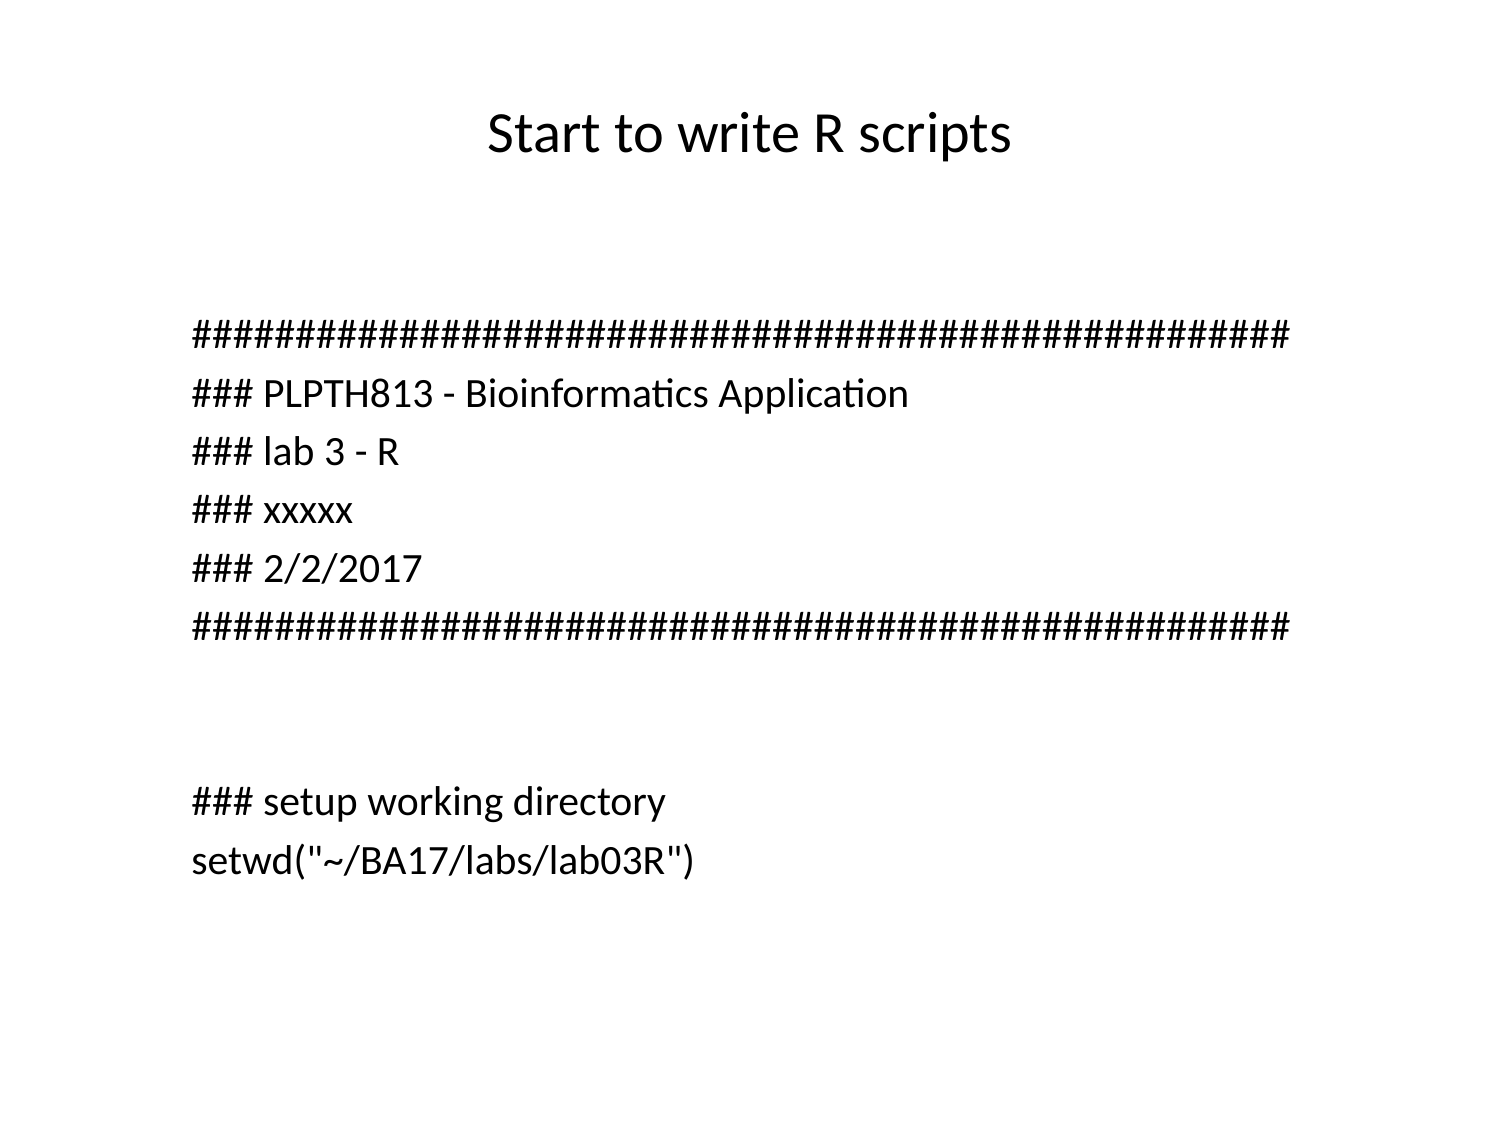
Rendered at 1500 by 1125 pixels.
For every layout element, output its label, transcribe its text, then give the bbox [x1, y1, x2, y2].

title Start to write R scripts [75, 65, 1425, 193]
list ##################################################### ### PLPTH813 - Bioinformatics Application ### lab 3 - R ### xxxxx ### 2/2/2017 ##################################################### ### setup working directory setwd("~/BA17/labs/lab03R") [176, 299, 1328, 921]
